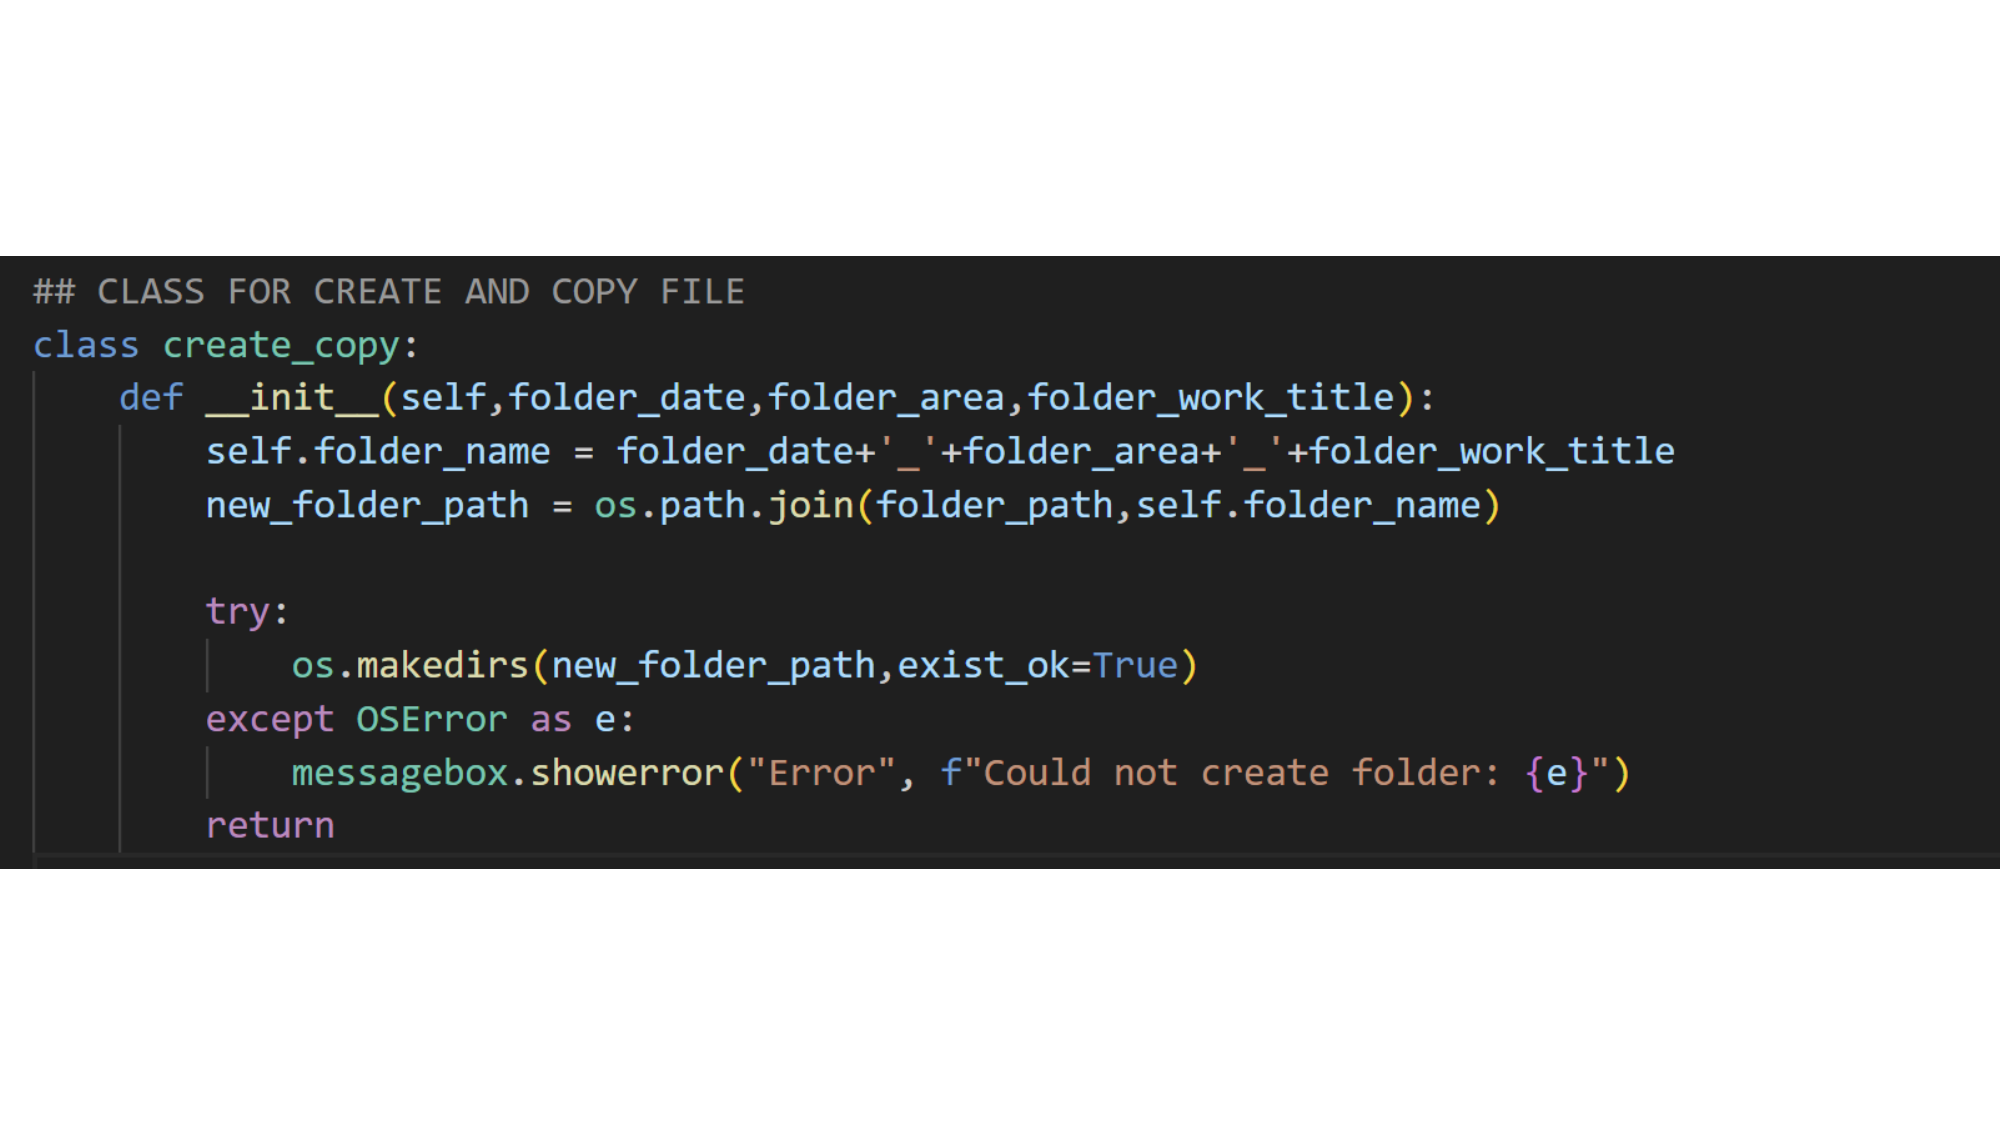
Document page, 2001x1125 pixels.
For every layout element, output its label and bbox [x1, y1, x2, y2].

picture [0, 256, 2000, 869]
